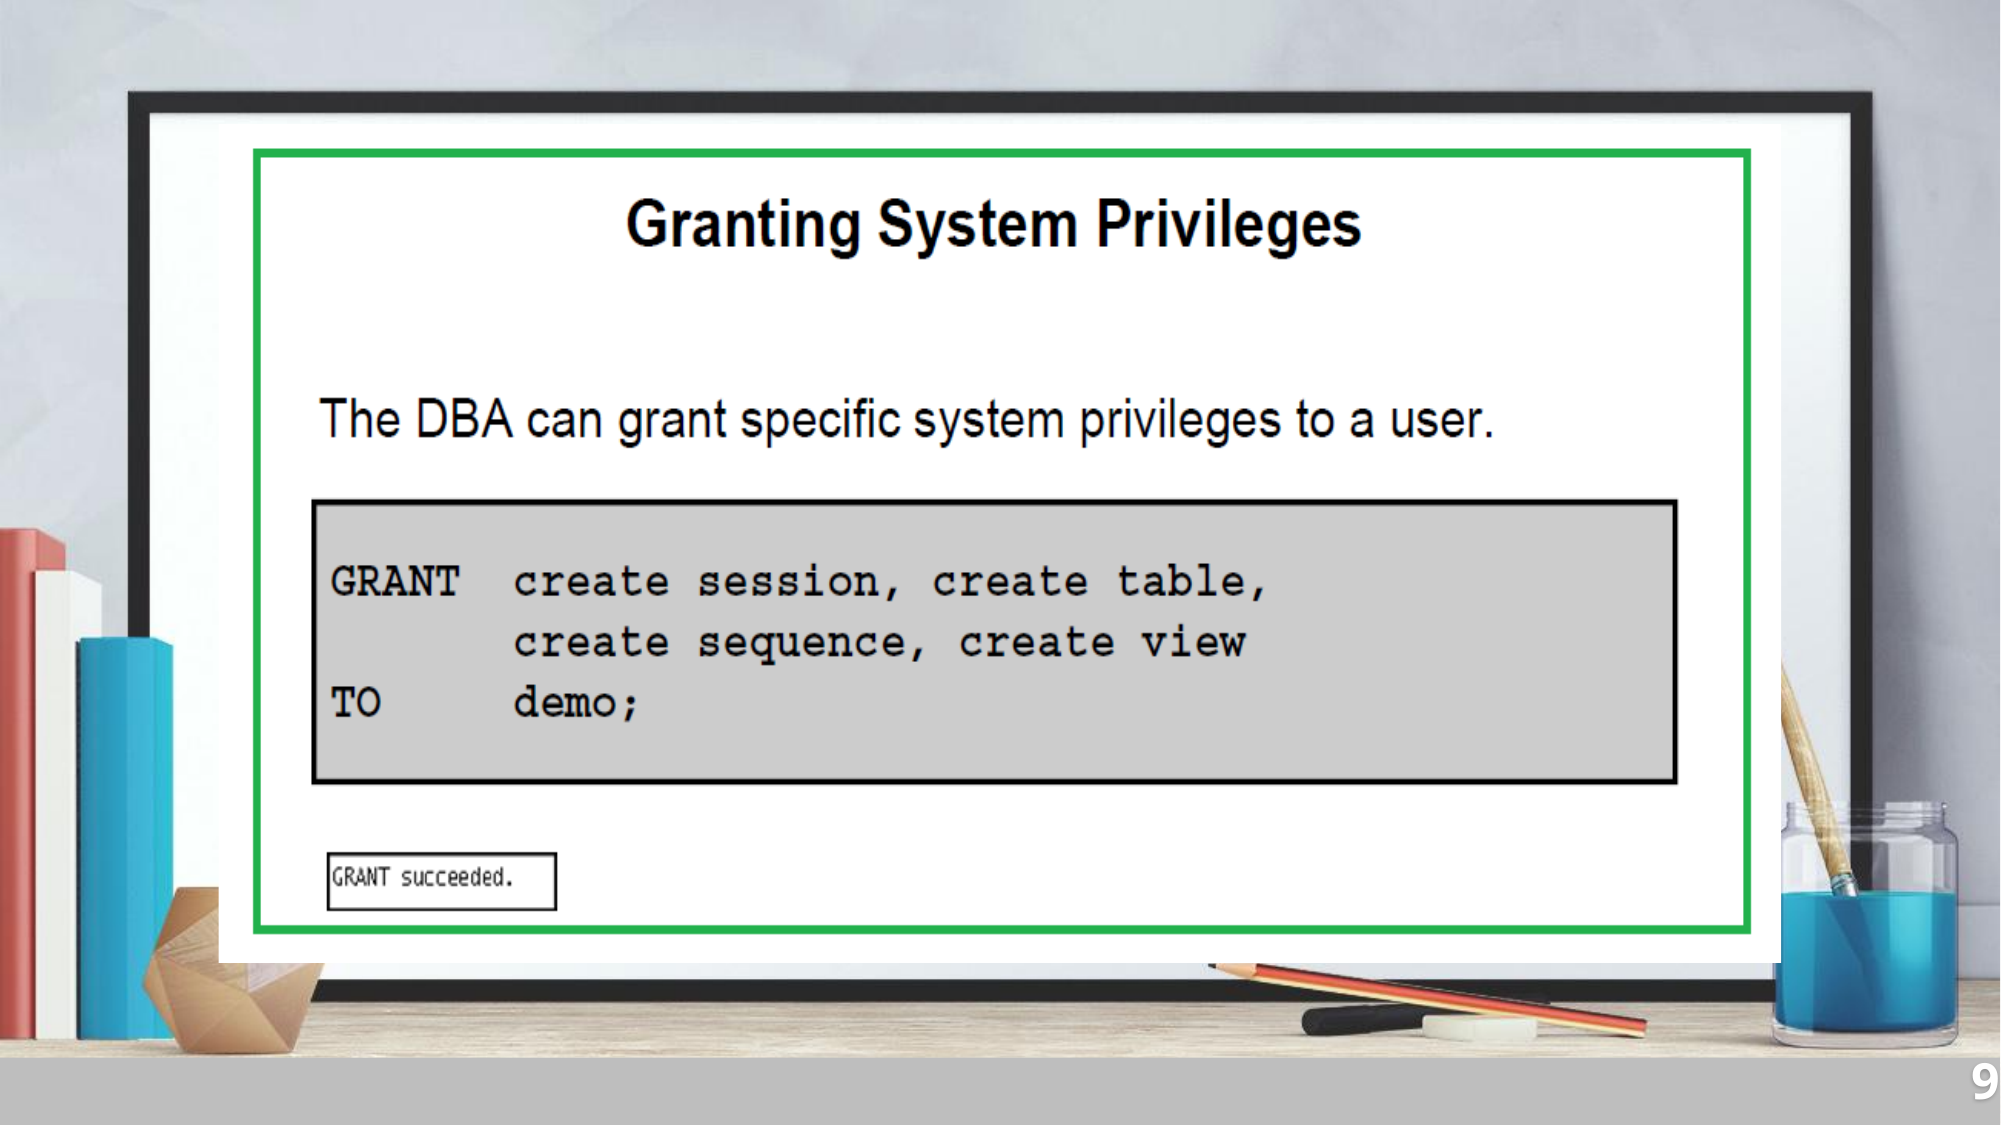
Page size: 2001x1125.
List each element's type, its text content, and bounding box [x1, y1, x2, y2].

text_box 9 [1879, 1058, 2000, 1118]
text_box [0, 1057, 2000, 1125]
picture [0, 0, 2001, 1125]
text_box [218, 124, 1782, 963]
